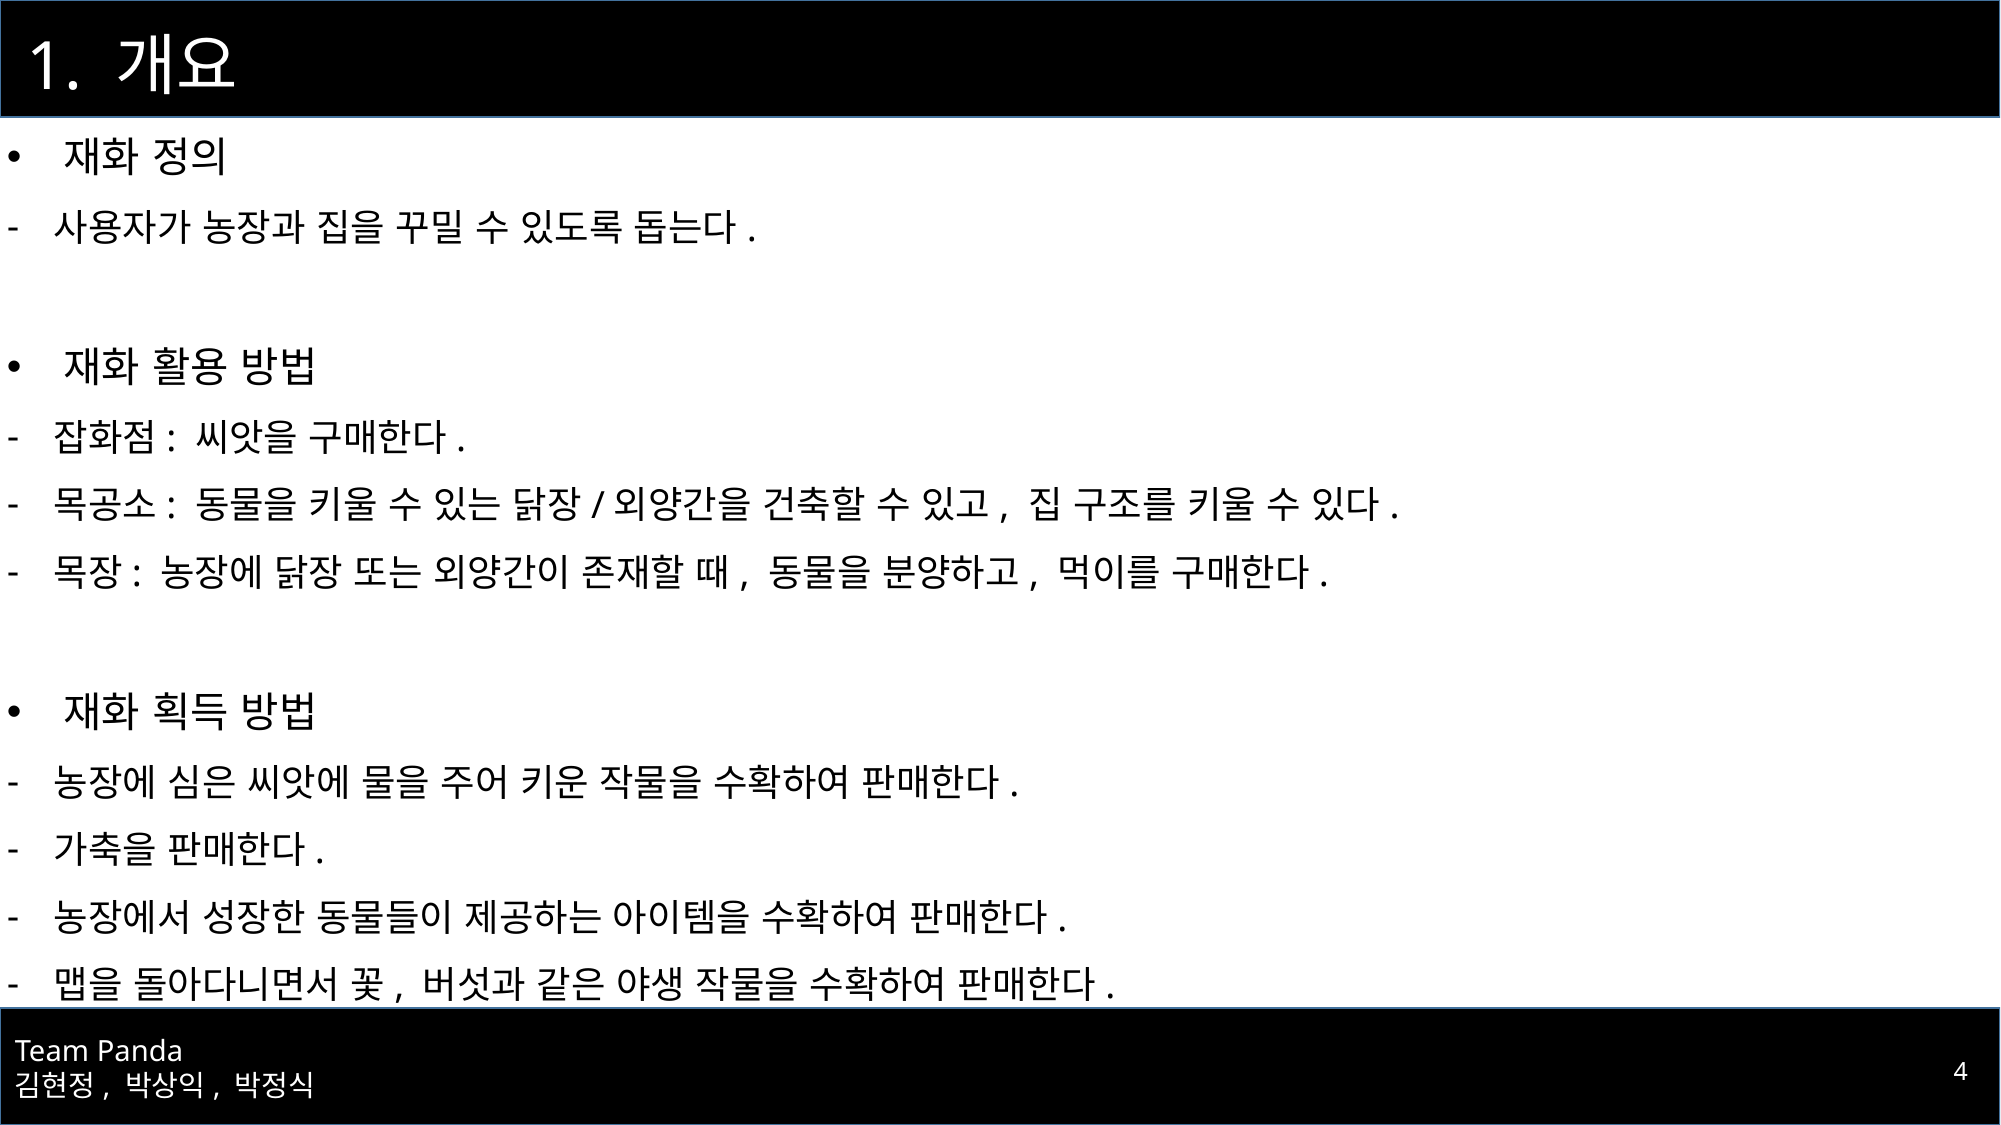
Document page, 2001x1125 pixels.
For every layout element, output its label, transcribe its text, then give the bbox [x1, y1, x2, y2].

title 1. 개요 [10, 3, 1736, 132]
text_box 재화 정의 사용자가 농장과 집을 꾸밀 수 있도록 돕는다. 재화 활용 방법 잡화점: 씨앗을 구매한다. 목공소: 동물을 키울 수 있는 닭장/외양간을 건축할 수 있고, 집 구조를 키울 수 있다. 목장: 농장에 닭장 또는 외양간이 존재할 때, 동물을 분양하고, 먹이를 구매한다. 재화 획득 방법 농장에 심은 씨앗에 물을 주어 키운 작물을 수확하여 판매한다. 가축을 판매한다. 농장에서 성장한 동물들이 제공하는 아이템을 수확하여 판매한다. 맵을 돌아다니면서 꽃, 버섯과 같은 야생 작물을 수확하여 판매한다. [0, 98, 1415, 1014]
